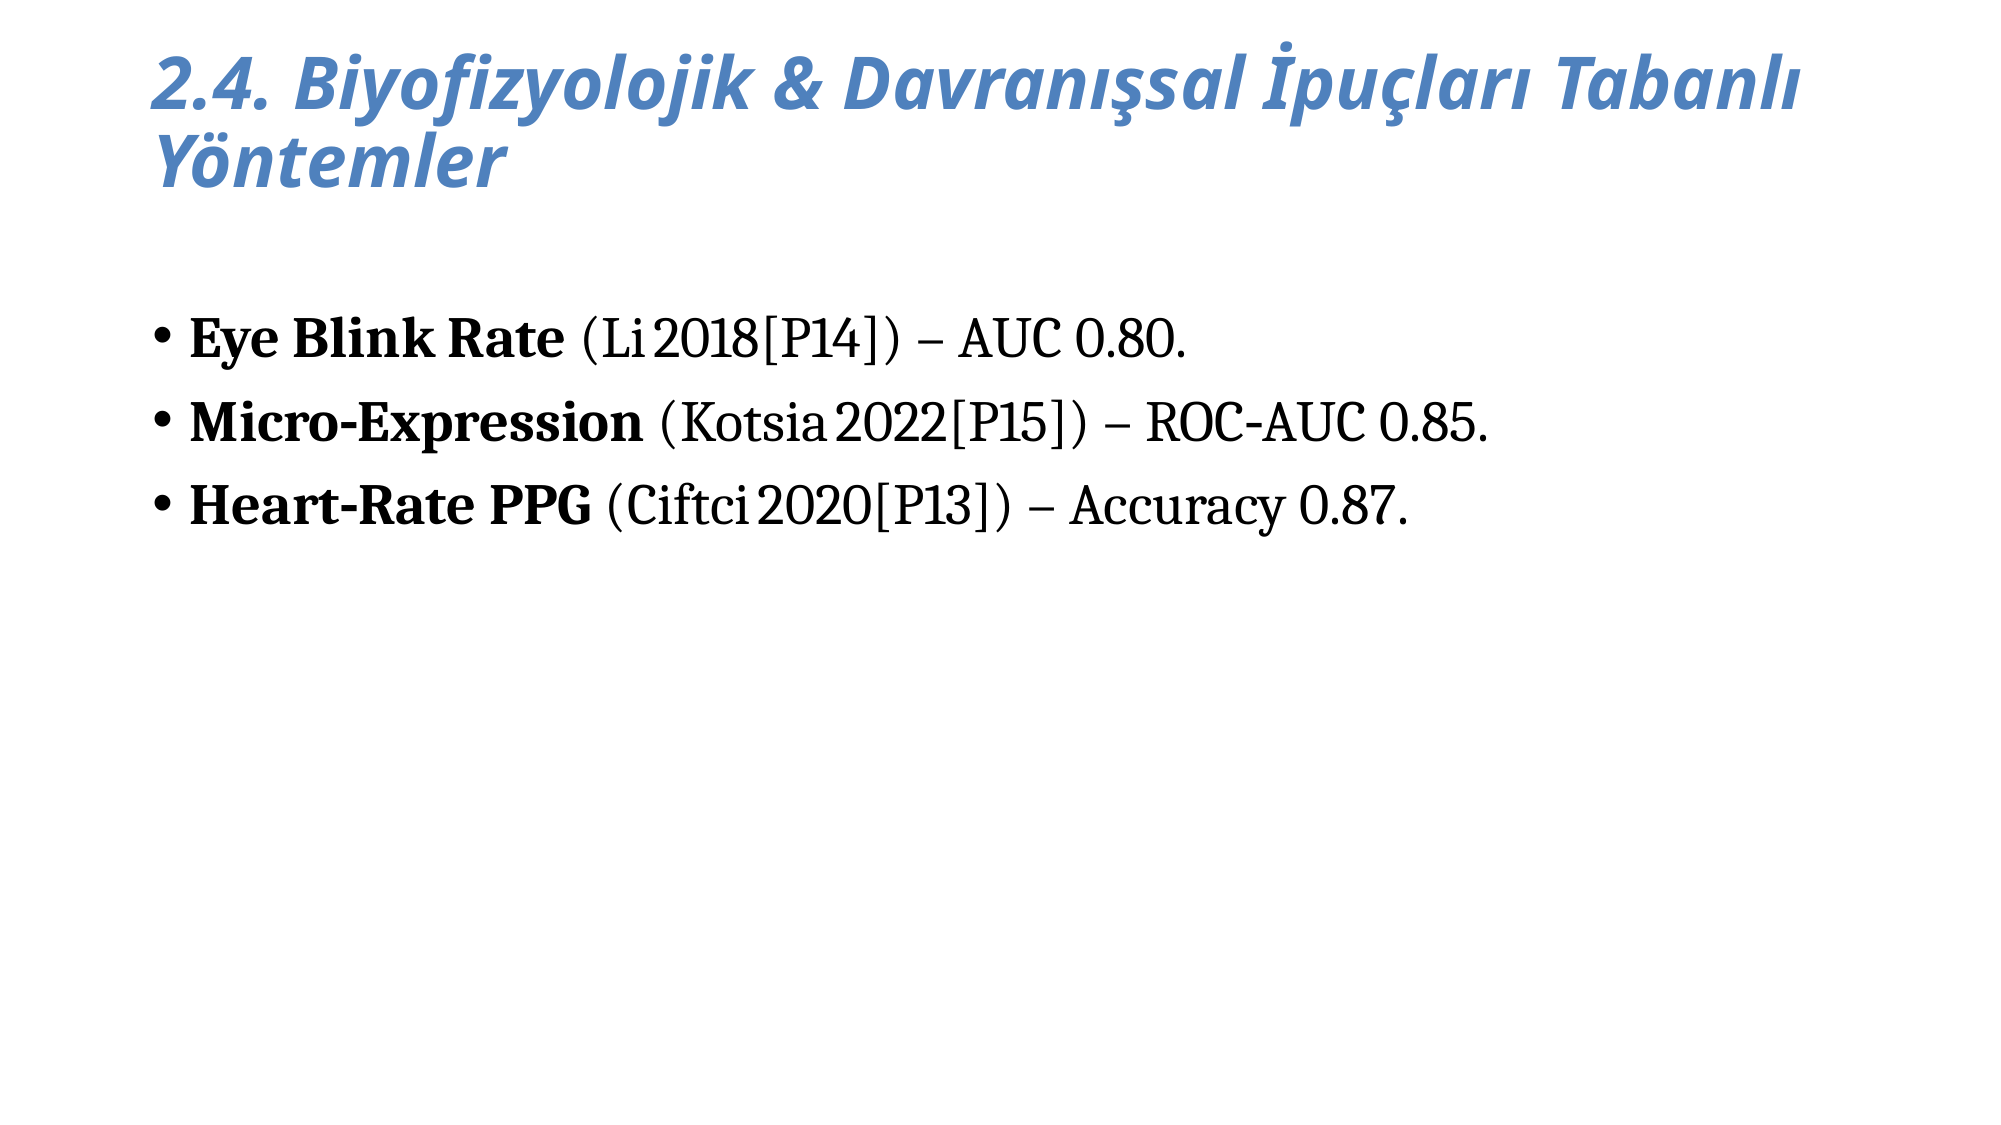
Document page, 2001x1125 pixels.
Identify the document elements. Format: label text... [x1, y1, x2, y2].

list Eye Blink Rate (Li 2018[P14]) – AUC 0.80. Micro‑Expression (Kotsia 2022[P15]) – ROC‑AUC 0.85. Heart‑Rate PPG (Ciftci 2020[P13]) – Accuracy 0.87. [137, 299, 1863, 1014]
title 2.4. Biyofizyolojik & Davranışsal İpuçları Tabanlı Yöntemler [137, 59, 1981, 278]
